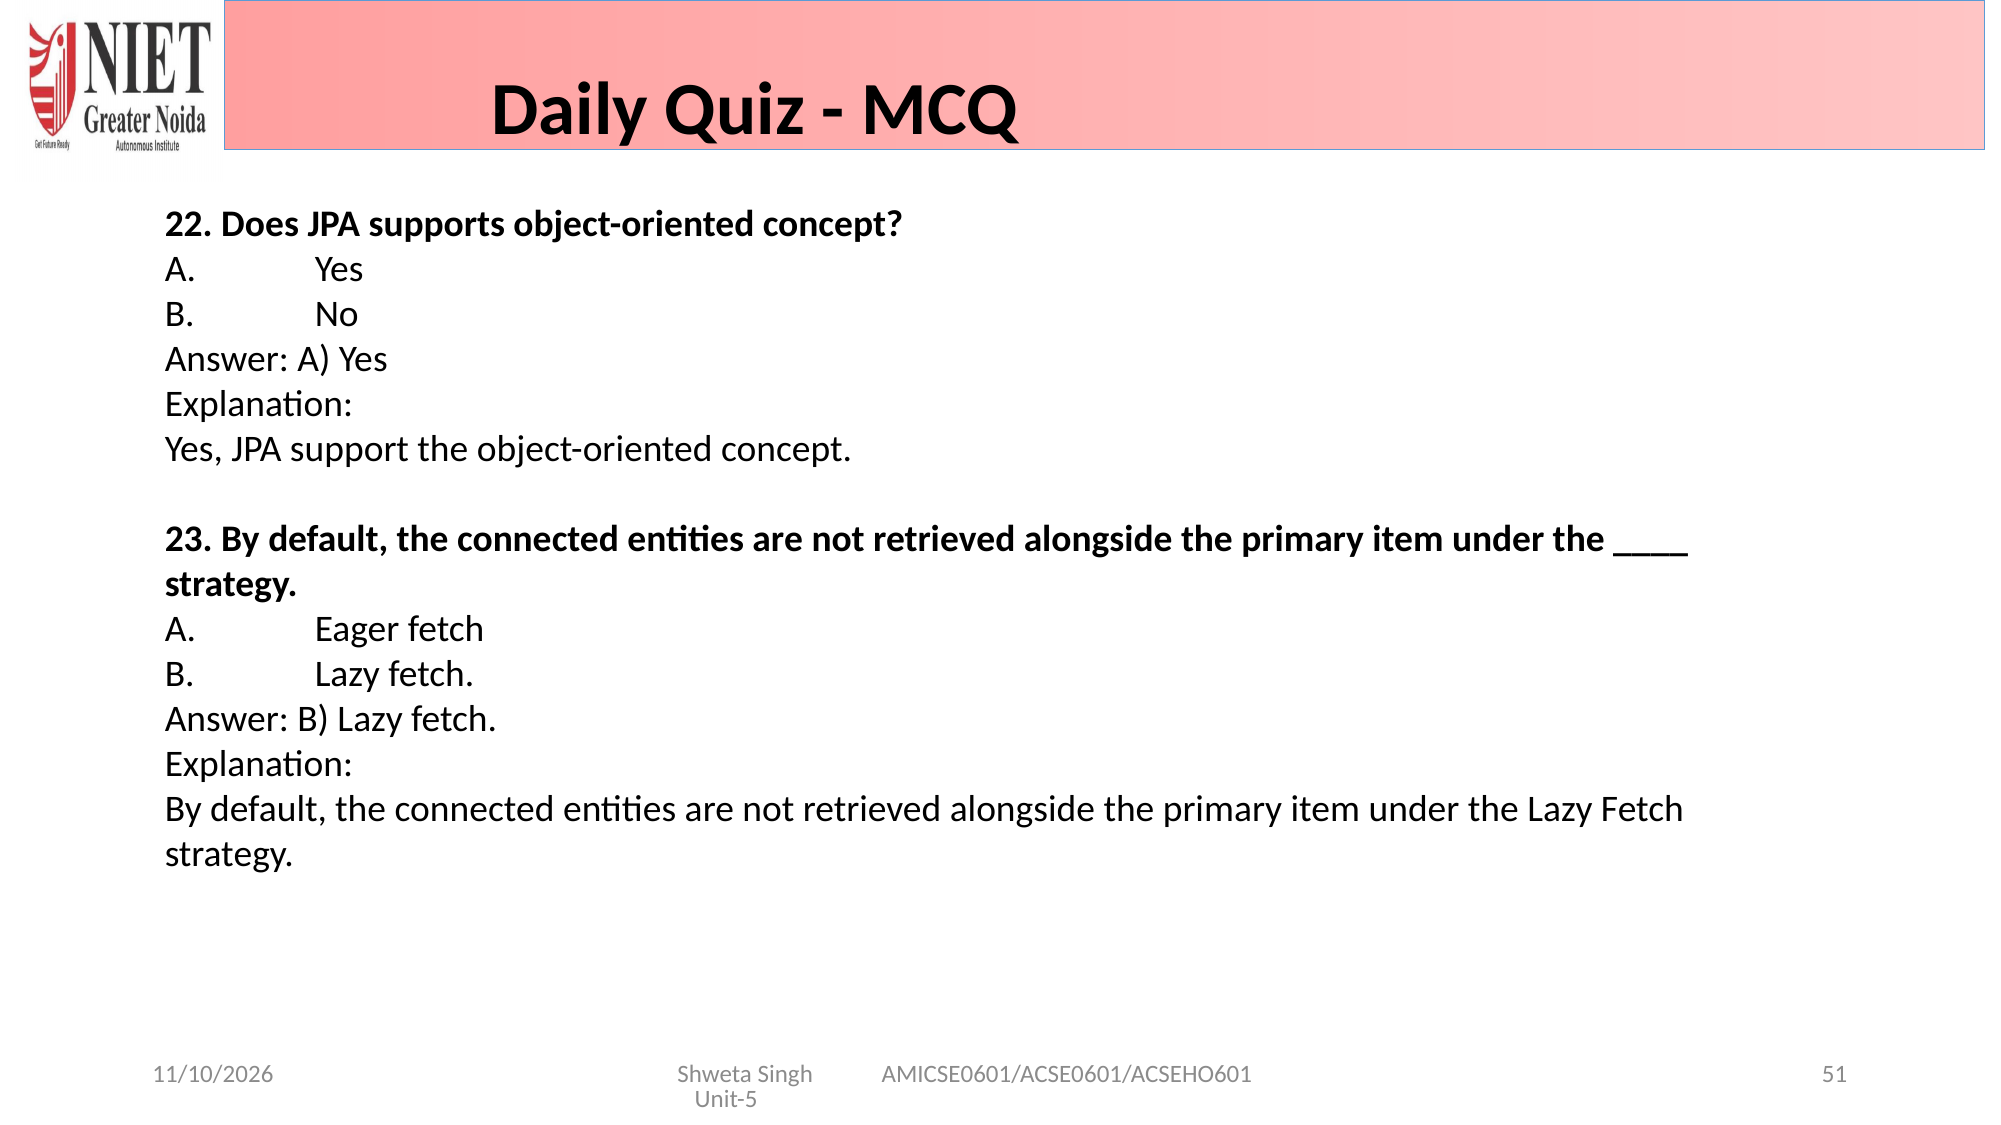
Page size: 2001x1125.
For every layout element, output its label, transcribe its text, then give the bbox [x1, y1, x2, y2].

text_box 22. Does JPA supports object-oriented concept? A. Yes B. No Answer: A) Yes Explanation: Yes, JPA support the object-oriented concept. 23. By default, the connected entities are not retrieved alongside the primary item under the ____ strategy. A. Eager fetch B. Lazy fetch. Answer: B) Lazy fetch. Explanation: By default, the connected entities are not retrieved alongside the primary item under the Lazy Fetch strategy. [150, 191, 1825, 927]
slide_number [137, 1042, 588, 1103]
picture [15, 0, 225, 182]
slide_number 51 [1412, 1042, 1863, 1103]
text_box Daily Quiz - MCQ [457, 51, 1458, 157]
footer Shweta Singh AMICSE0601/ACSE0601/ACSEHO601 Unit-5 [662, 1042, 1338, 1103]
